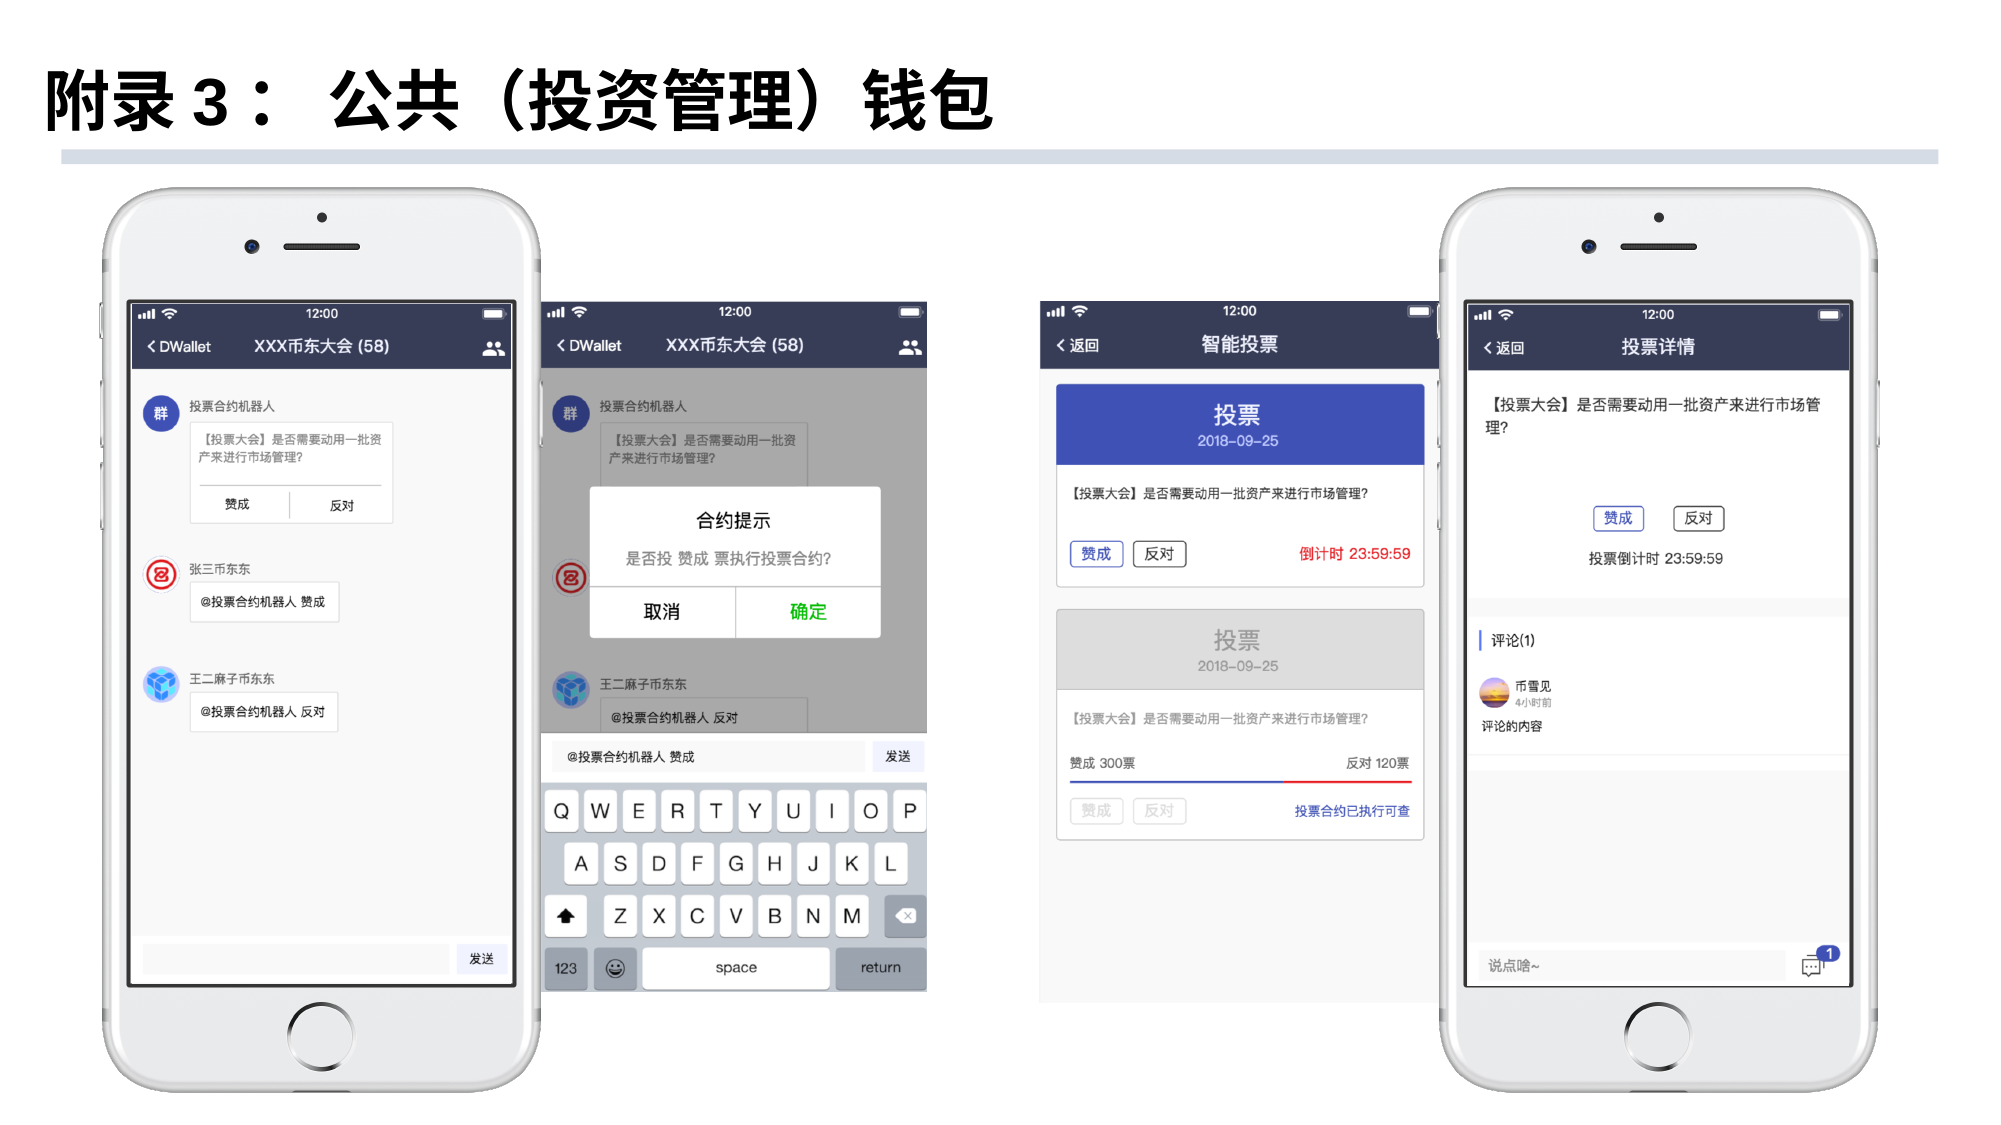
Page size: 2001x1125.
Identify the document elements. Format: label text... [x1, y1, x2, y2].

picture [1039, 186, 1881, 1094]
text_box [60, 148, 1939, 165]
text_box 附录3： 公共（投资管理）钱包 [28, 51, 1026, 147]
picture [98, 186, 927, 1094]
